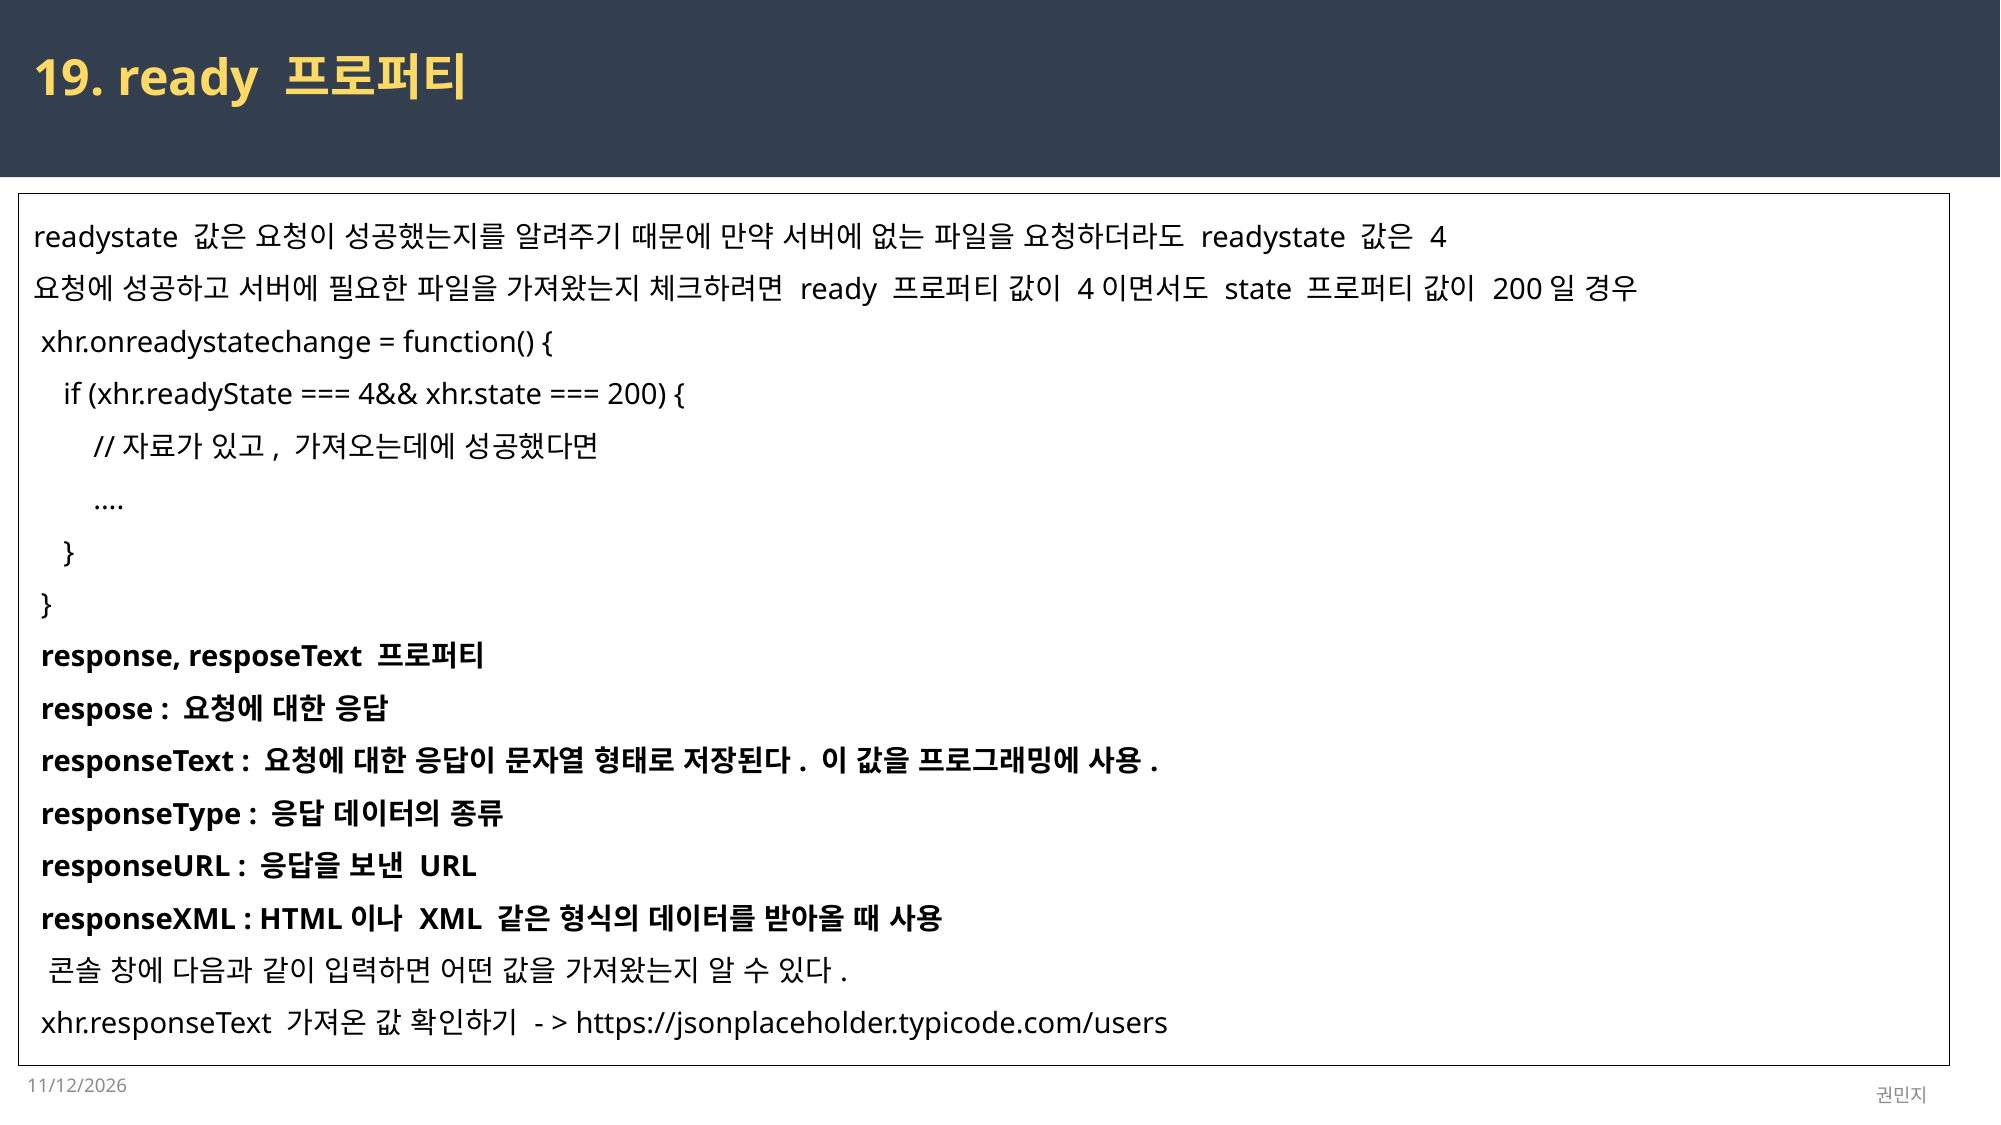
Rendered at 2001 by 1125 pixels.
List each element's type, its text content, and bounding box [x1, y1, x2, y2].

footer 권민지 [1805, 1065, 1999, 1125]
text_box [0, 0, 2000, 178]
text_box 19. ready 프로퍼티 [18, 38, 1985, 113]
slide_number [12, 1056, 462, 1117]
text_box readystate 값은 요청이 성공했는지를 알려주기 때문에 만약 서버에 없는 파일을 요청하더라도 readystate 값은 4 요청에 성공하고 서버에 필요한 파일을 가져왔는지 체크하려면 ready 프로퍼티 값이 4이면서도 state 프로퍼티 값이 200일 경우 xhr.onreadystatechange = function() { if (xhr.readyState === 4&& xhr.state === 200) { //자료가 있고, 가져오는데에 성공했다면 .... } } response, resposeText 프로퍼티 respose : 요청에 대한 응답 responseText : 요청에 대한 응답이 문자열 형태로 저장된다. 이 값을 프로그래밍에 사용. responseType : 응답 데이터의 종류 responseURL : 응답을 보낸 URL responseXML : HTML이나 XML 같은 형식의 데이터를 받아올 때 사용 콘솔 창에 다음과 같이 입력하면 어떤 값을 가져왔는지 알 수 있다. xhr.responseText 가져온 값 확인하기 - > https://jsonplaceholder.typicode.com/users [18, 193, 1950, 1066]
